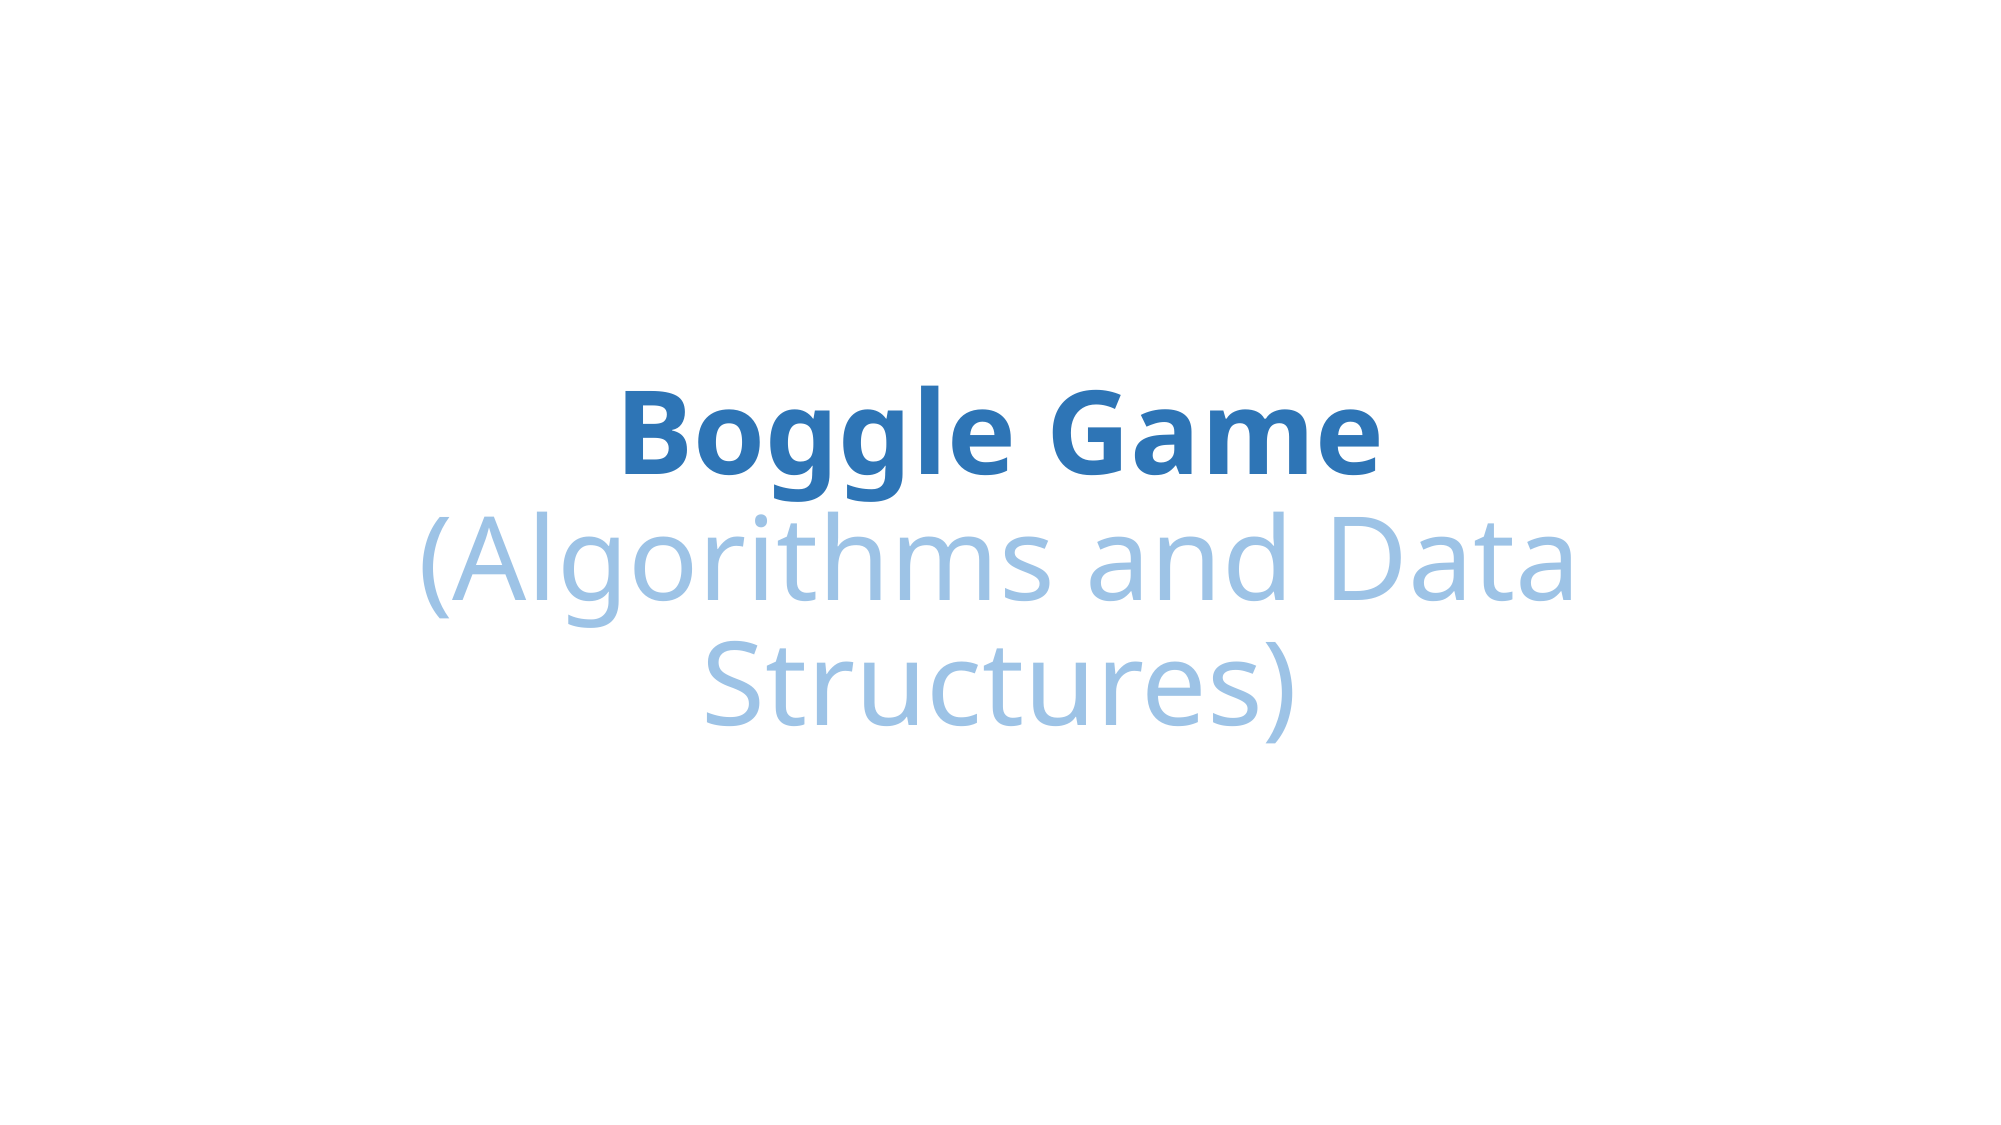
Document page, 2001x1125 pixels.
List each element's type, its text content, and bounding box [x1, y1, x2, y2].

title Boggle Game (Algorithms and Data Structures) [211, 366, 1789, 759]
